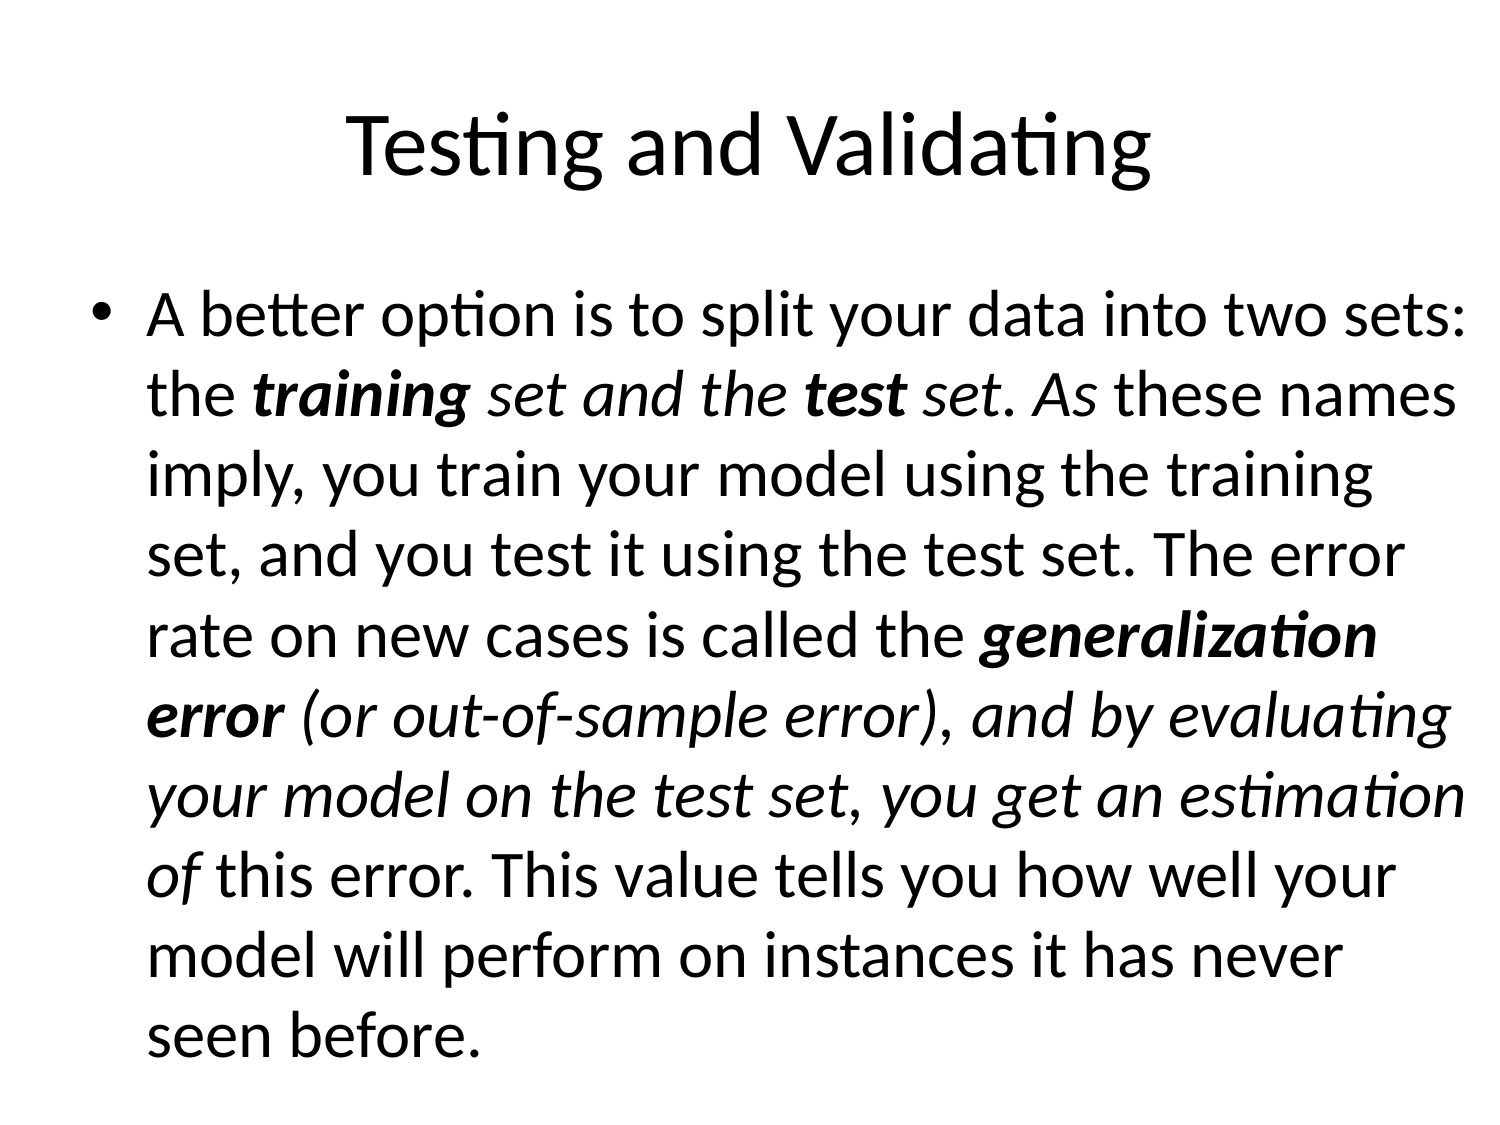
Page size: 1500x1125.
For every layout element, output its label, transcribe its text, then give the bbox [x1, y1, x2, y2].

title Testing and Validating [75, 45, 1425, 233]
list A better option is to split your data into two sets: the training set and the test set. As these names imply, you train your model using the training set, and you test it using the test set. The error rate on new cases is called the generalization error (or out-of-sample error), and by evaluating your model on the test set, you get an estimation of this error. This value tells you how well your model will perform on instances it has never seen before. [75, 262, 1500, 1125]
